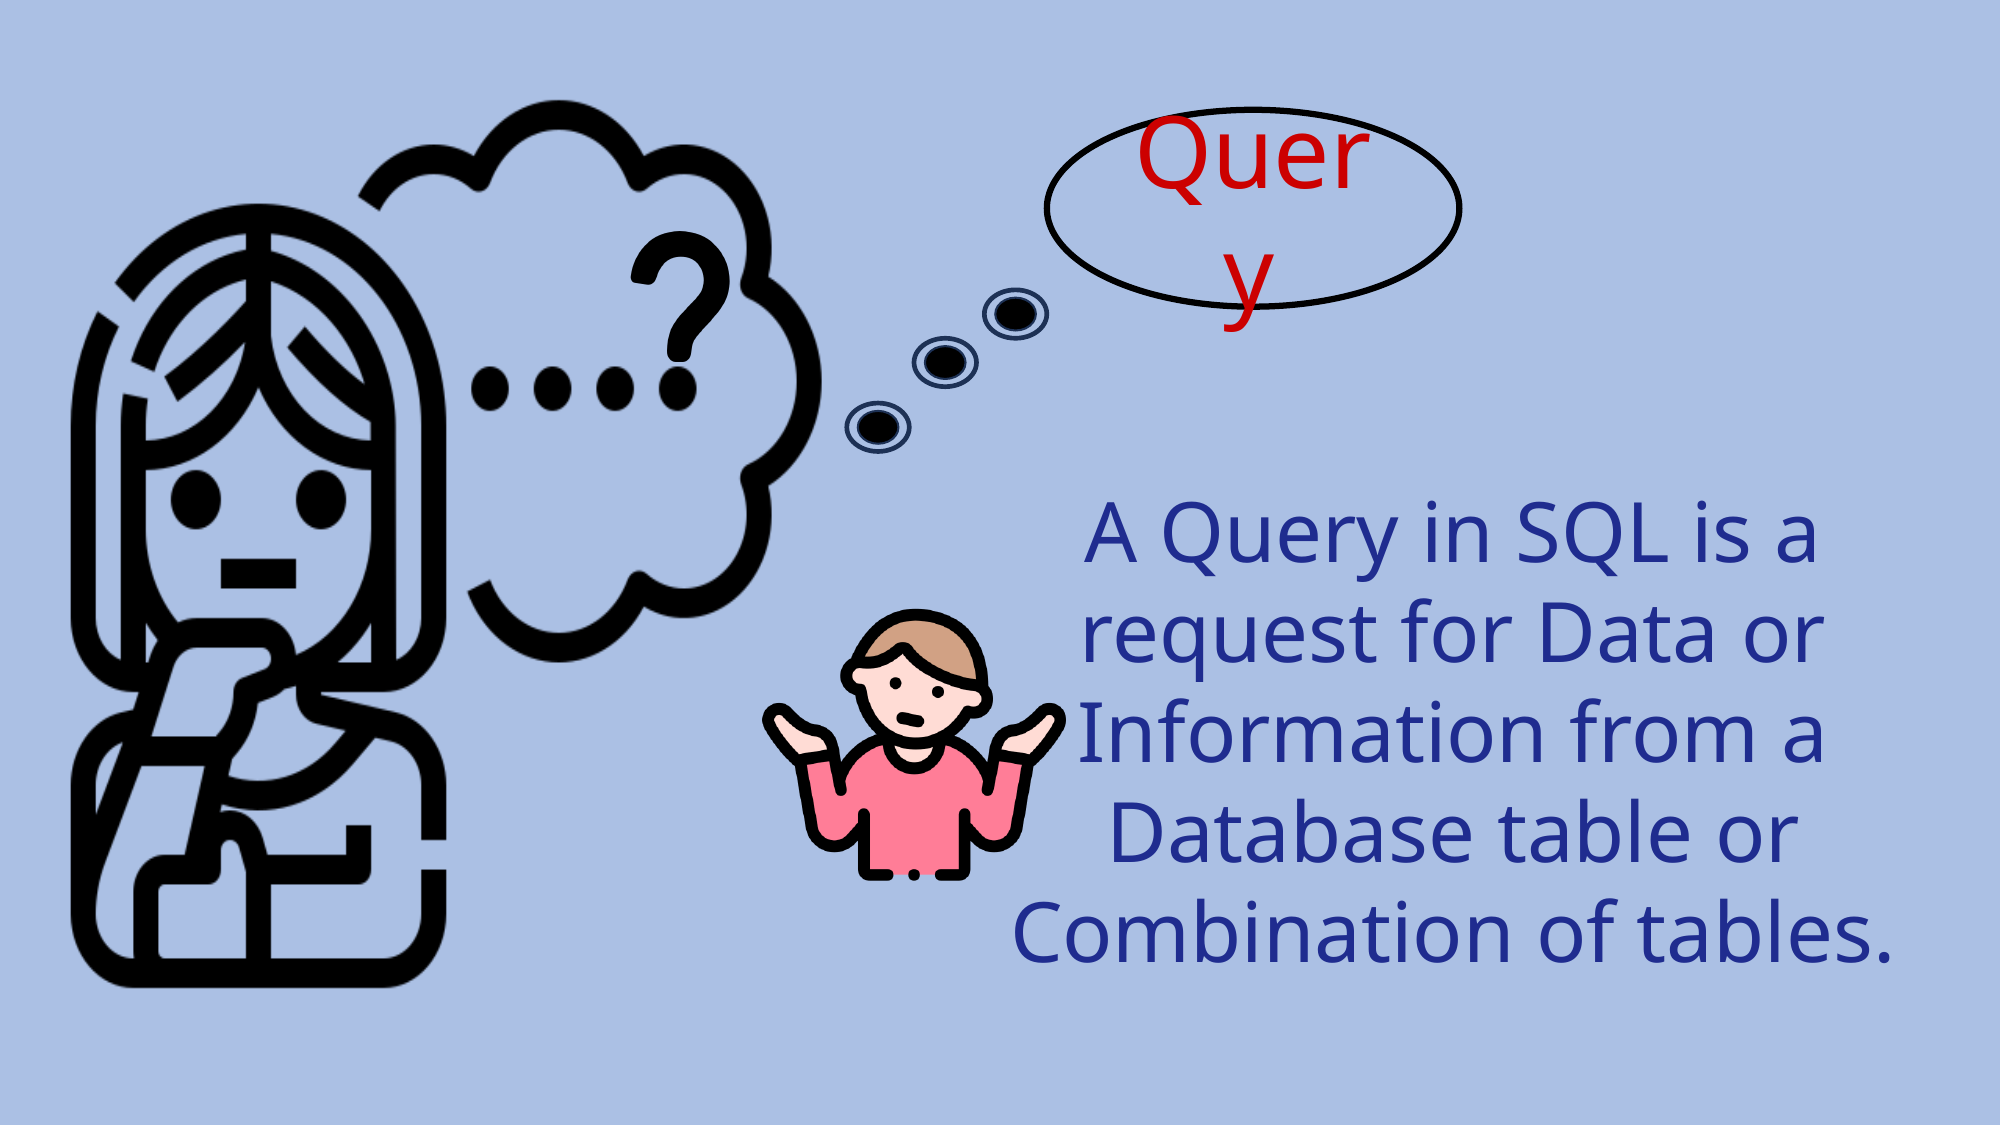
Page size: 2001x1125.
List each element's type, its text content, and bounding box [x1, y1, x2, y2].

text_box [847, 402, 911, 453]
picture [46, 71, 1066, 1018]
text_box [994, 296, 1037, 332]
text_box A Query in SQL is a request for Data or Information from a Database table or Combination of tables. [953, 471, 1954, 987]
text_box [912, 337, 978, 388]
text_box Query [1045, 108, 1461, 308]
text_box [983, 288, 1048, 340]
text_box [856, 409, 900, 445]
text_box [923, 345, 967, 380]
